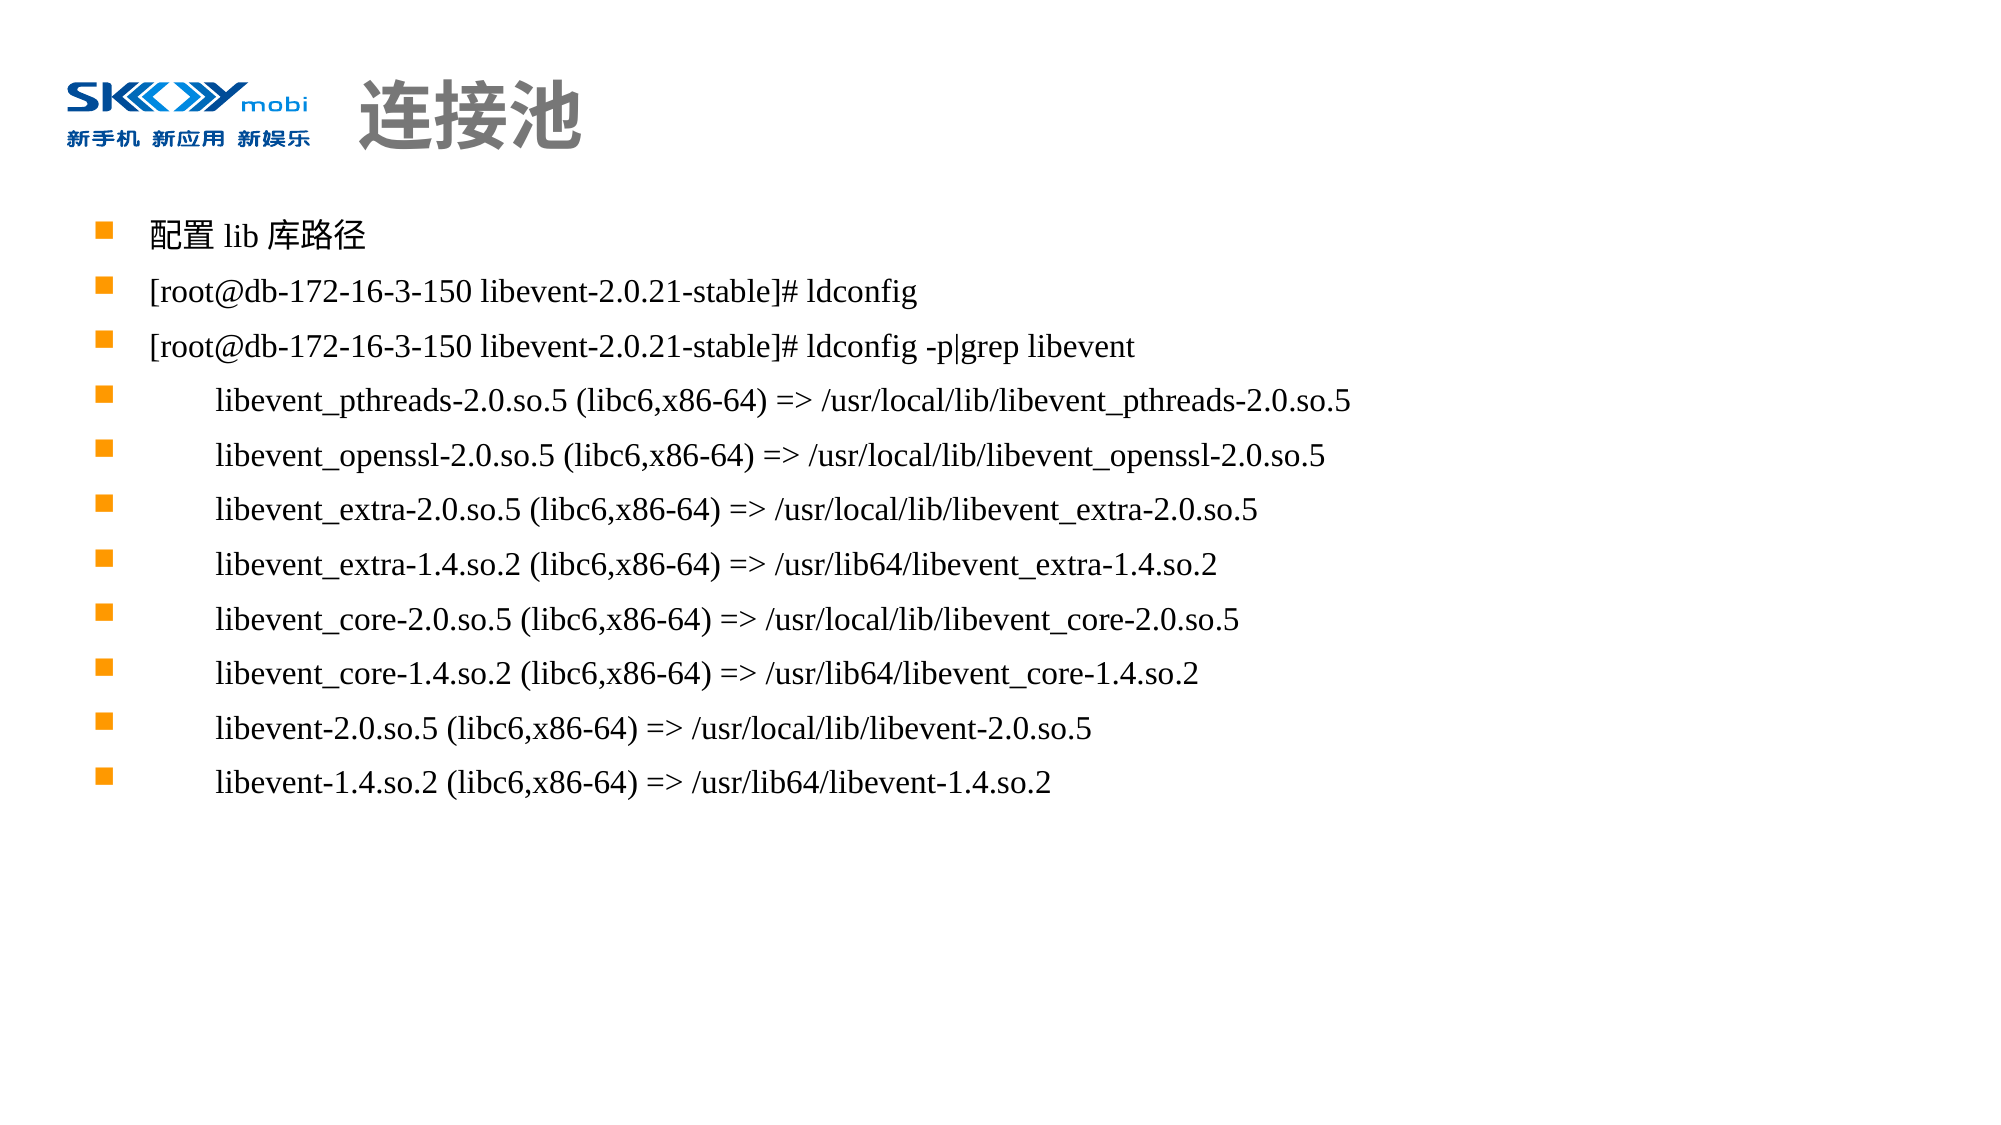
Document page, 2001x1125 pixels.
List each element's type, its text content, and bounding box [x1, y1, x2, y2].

list 配置lib库路径 [root@db-172-16-3-150 libevent-2.0.21-stable]# ldconfig [root@db-172-16-3-150 libevent-2.0.21-stable]# ldconfig -p|grep libevent libevent_pthreads-2.0.so.5 (libc6,x86-64) => /usr/local/lib/libevent_pthreads-2.0.so.5 libevent_openssl-2.0.so.5 (libc6,x86-64) => /usr/local/lib/libevent_openssl-2.0.so.5 libevent_extra-2.0.so.5 (libc6,x86-64) => /usr/local/lib/libevent_extra-2.0.so.5 libevent_extra-1.4.so.2 (libc6,x86-64) => /usr/lib64/libevent_extra-1.4.so.2 libevent_core-2.0.so.5 (libc6,x86-64) => /usr/local/lib/libevent_core-2.0.so.5 libevent_core-1.4.so.2 (libc6,x86-64) => /usr/lib64/libevent_core-1.4.so.2 libevent-2.0.so.5 (libc6,x86-64) => /usr/local/lib/libevent-2.0.so.5 libevent-1.4.so.2 (libc6,x86-64) => /usr/lib64/libevent-1.4.so.2 [77, 198, 1901, 1020]
title 连接池 [343, 60, 1901, 167]
